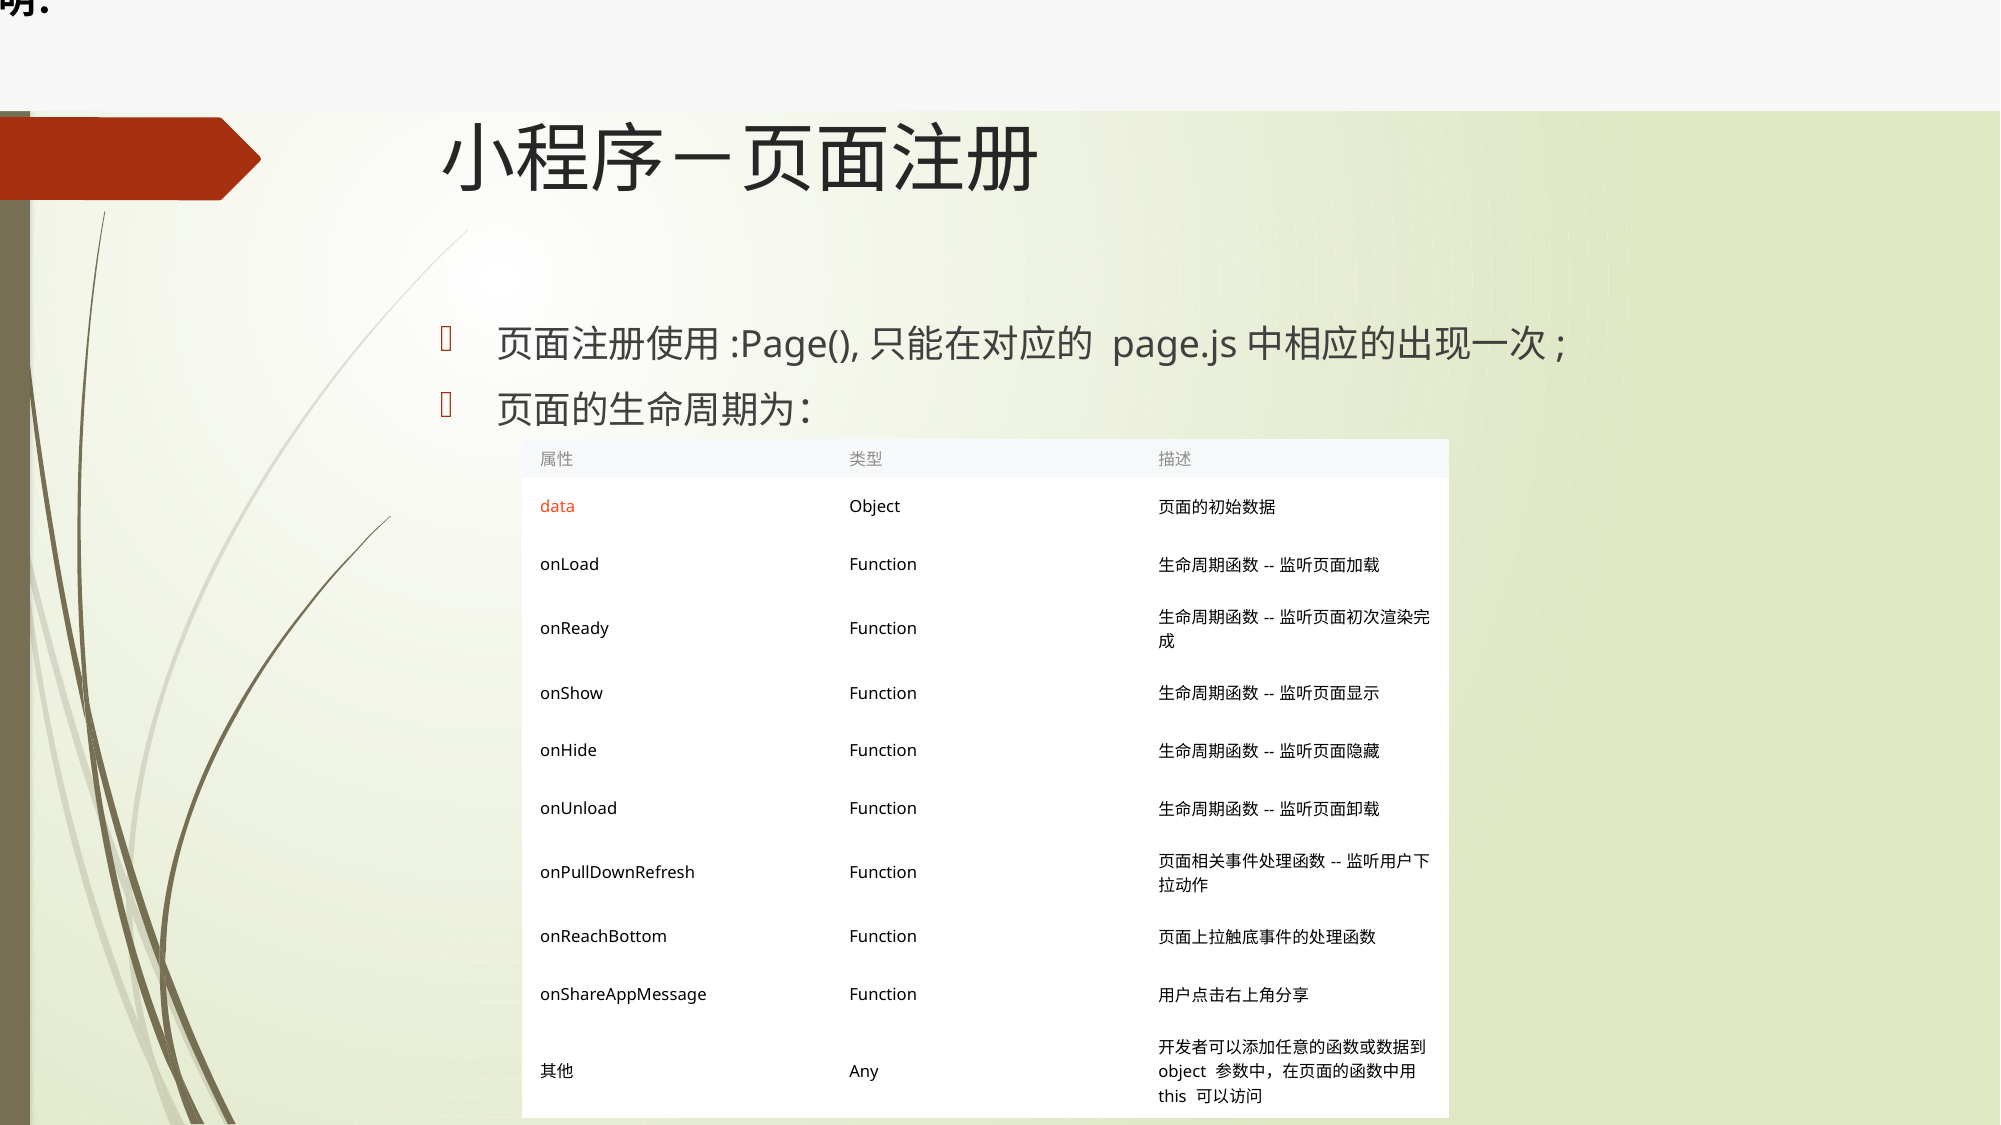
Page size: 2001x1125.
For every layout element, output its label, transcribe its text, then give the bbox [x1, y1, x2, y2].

table_cell onLoad [522, 535, 831, 593]
table_cell 生命周期函数--监听页面卸载 [1140, 779, 1449, 836]
table_cell Function [831, 836, 1140, 908]
table_cell 其他 [522, 1023, 831, 1118]
title 小程序－页面注册 [425, 112, 1888, 312]
table_cell Function [831, 664, 1140, 721]
list 页面注册使用:Page(),只能在对应的 page.js中相应的出现一次; 页面的生命周期为： [424, 312, 1888, 933]
table_cell data [522, 478, 831, 535]
table_cell 页面上拉触底事件的处理函数 [1140, 908, 1449, 965]
table_cell onReachBottom [522, 908, 831, 965]
table_cell 开发者可以添加任意的函数或数据到 object 参数中，在页面的函数中用 this 可以访问 [1140, 1023, 1449, 1118]
table_cell Function [831, 908, 1140, 965]
table_cell 用户点击右上角分享 [1140, 965, 1449, 1023]
table_cell onUnload [522, 779, 831, 836]
table_cell 页面的初始数据 [1140, 478, 1449, 535]
table_cell 生命周期函数--监听页面隐藏 [1140, 721, 1449, 779]
table_cell onHide [522, 721, 831, 779]
table_header 属性 [522, 439, 831, 478]
table_cell 生命周期函数--监听页面加载 [1140, 535, 1449, 593]
table_cell Function [831, 965, 1140, 1023]
table_header 描述 [1140, 439, 1449, 478]
table_cell 生命周期函数--监听页面初次渲染完成 [1140, 593, 1449, 664]
table_cell Any [831, 1023, 1140, 1118]
table_cell onShareAppMessage [522, 965, 831, 1023]
table_cell 页面相关事件处理函数--监听用户下拉动作 [1140, 836, 1449, 908]
table_cell onReady [522, 593, 831, 664]
table_cell 生命周期函数--监听页面显示 [1140, 664, 1449, 721]
table_header 类型 [831, 439, 1140, 478]
table_cell Function [831, 593, 1140, 664]
text_box object 参数说明： [0, 0, 2000, 112]
table_cell Function [831, 535, 1140, 593]
table_cell Function [831, 721, 1140, 779]
table_cell onPullDownRefresh [522, 836, 831, 908]
table_cell Object [831, 478, 1140, 535]
table_cell Function [831, 779, 1140, 836]
table_cell onShow [522, 664, 831, 721]
